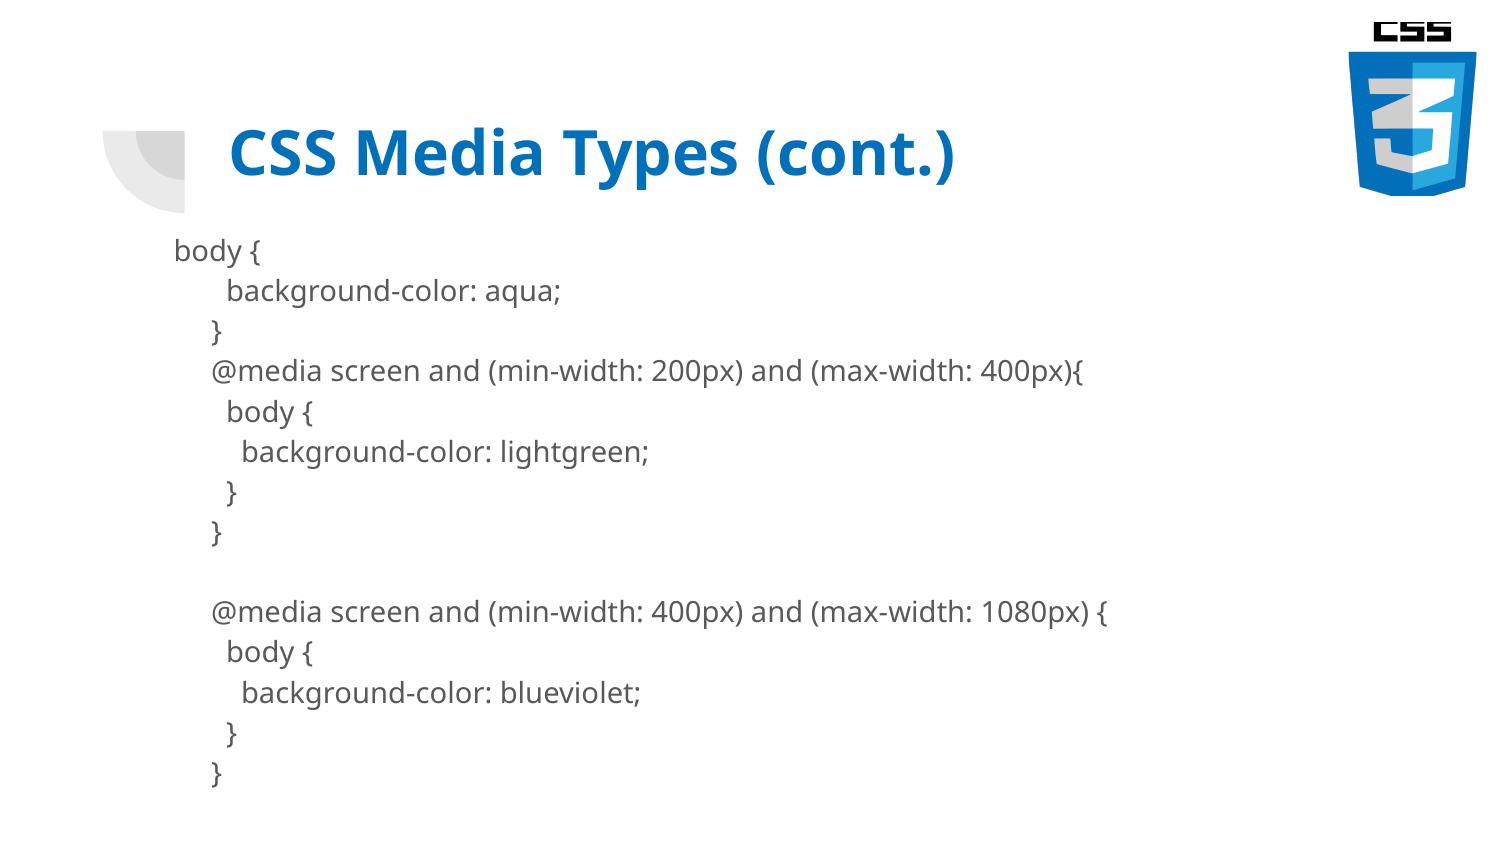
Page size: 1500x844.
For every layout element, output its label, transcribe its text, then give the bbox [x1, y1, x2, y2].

text_box body { background-color: aqua; } @media screen and (min-width: 200px) and (max-width: 400px){ body { background-color: lightgreen; } } @media screen and (min-width: 400px) and (max-width: 1080px) { body { background-color: blueviolet; } } [151, 212, 1251, 805]
title CSS Media Types (cont.) [213, 98, 1500, 208]
picture [1348, 22, 1477, 196]
